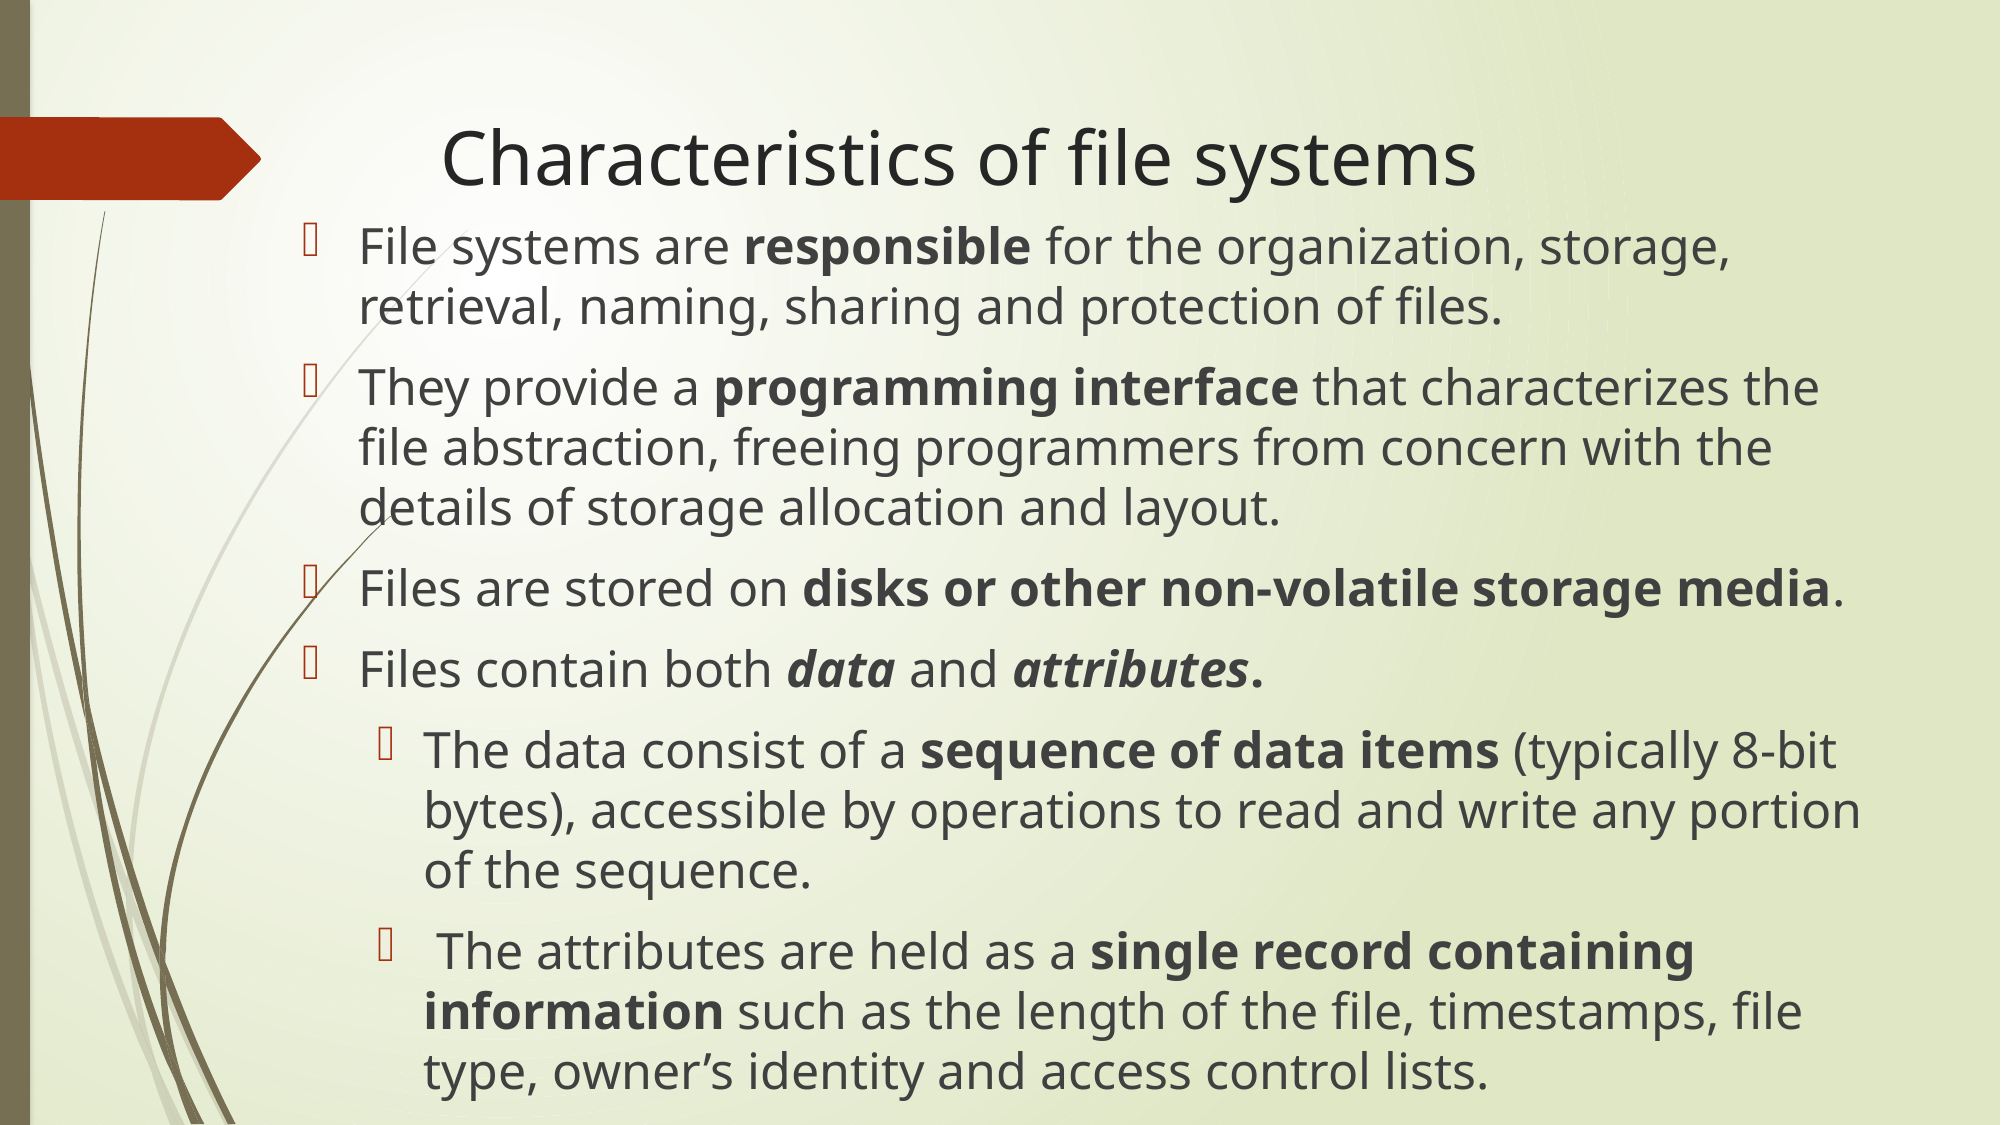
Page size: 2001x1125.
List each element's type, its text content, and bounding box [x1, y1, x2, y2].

list File systems are responsible for the organization, storage, retrieval, naming, sharing and protection of files. They provide a programming interface that characterizes the file abstraction, freeing programmers from concern with the details of storage allocation and layout. Files are stored on disks or other non-volatile storage media. Files contain both data and attributes. The data consist of a sequence of data items (typically 8-bit bytes), accessible by operations to read and write any portion of the sequence. The attributes are held as a single record containing information such as the length of the file, timestamps, file type, owner’s identity and access control lists. [287, 207, 1888, 828]
title Characteristics of file systems [425, 102, 1888, 207]
